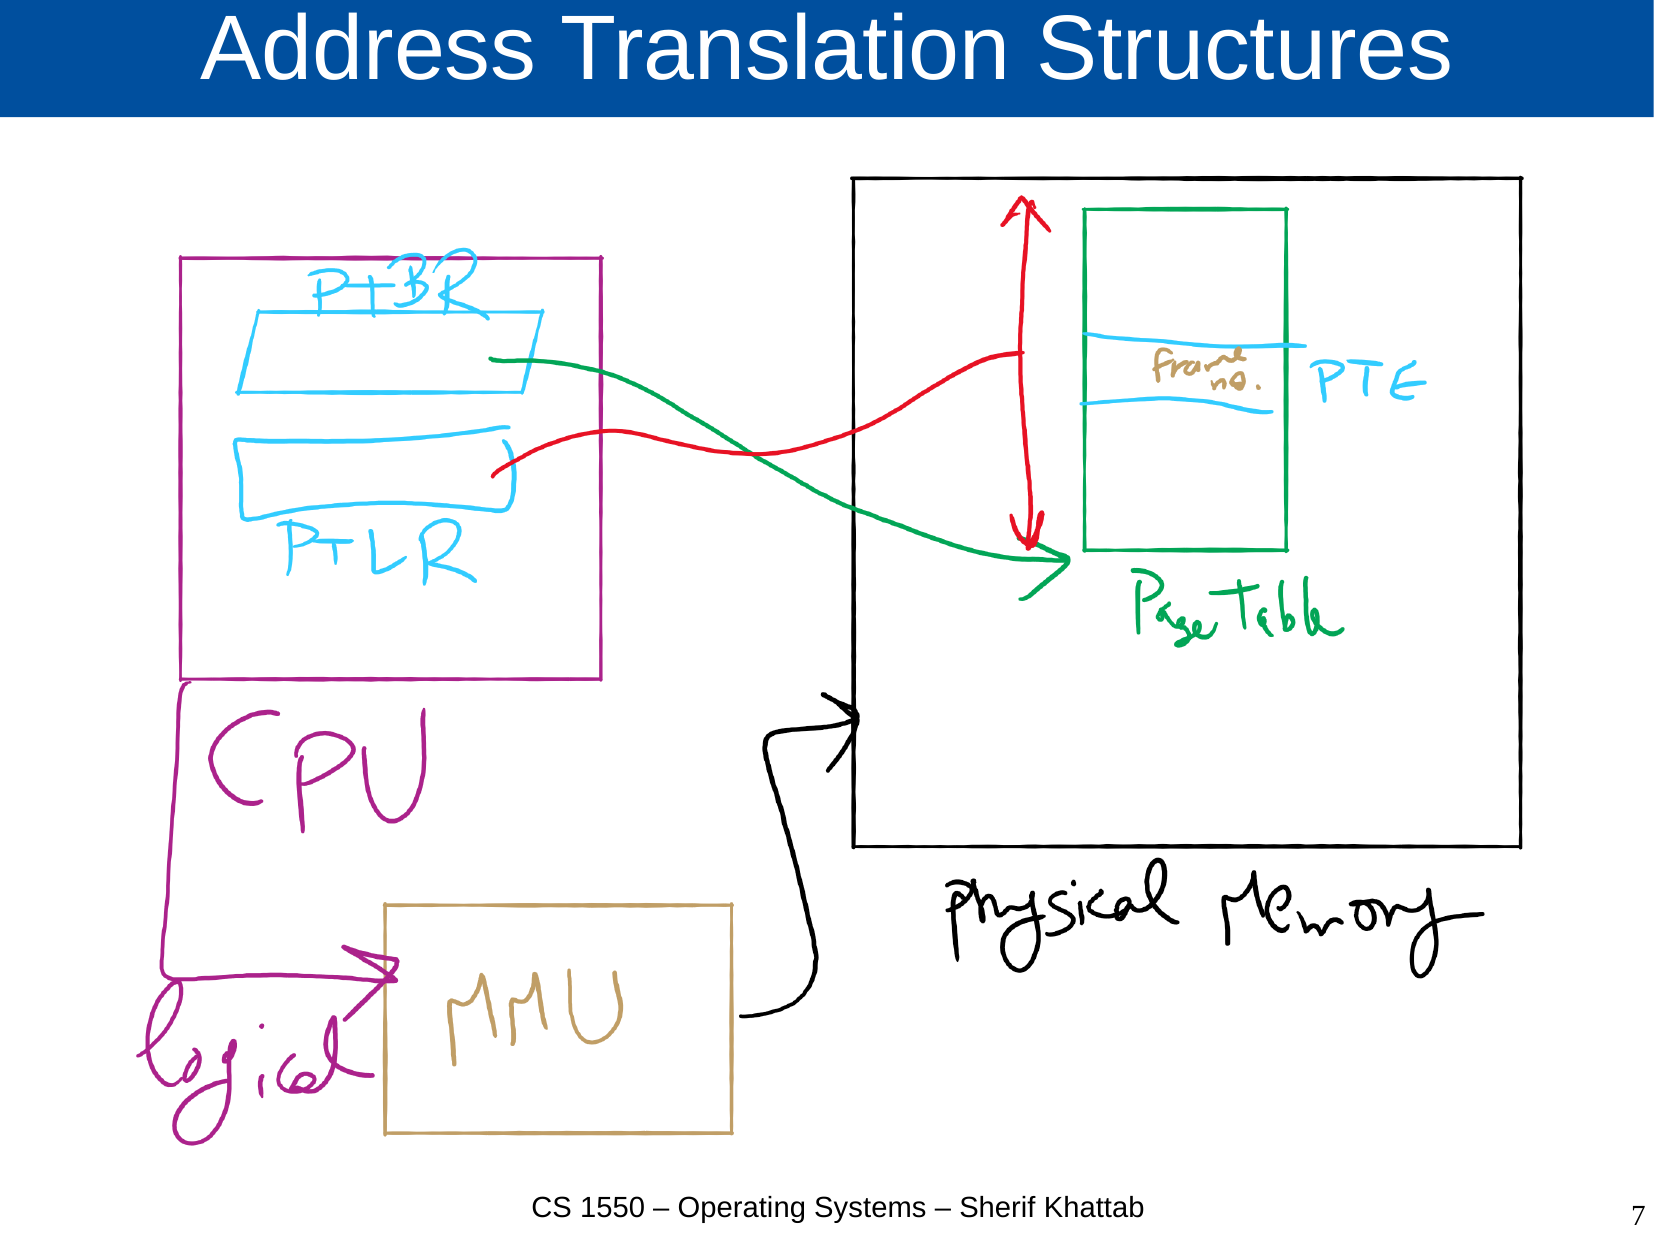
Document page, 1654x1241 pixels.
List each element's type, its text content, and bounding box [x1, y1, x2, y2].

title Address Translation Structures [0, 0, 1654, 118]
picture [123, 159, 1620, 1158]
slide_number 7 [1265, 1198, 1647, 1241]
footer CS 1550 – Operating Systems – Sherif Khattab [460, 1190, 1217, 1241]
